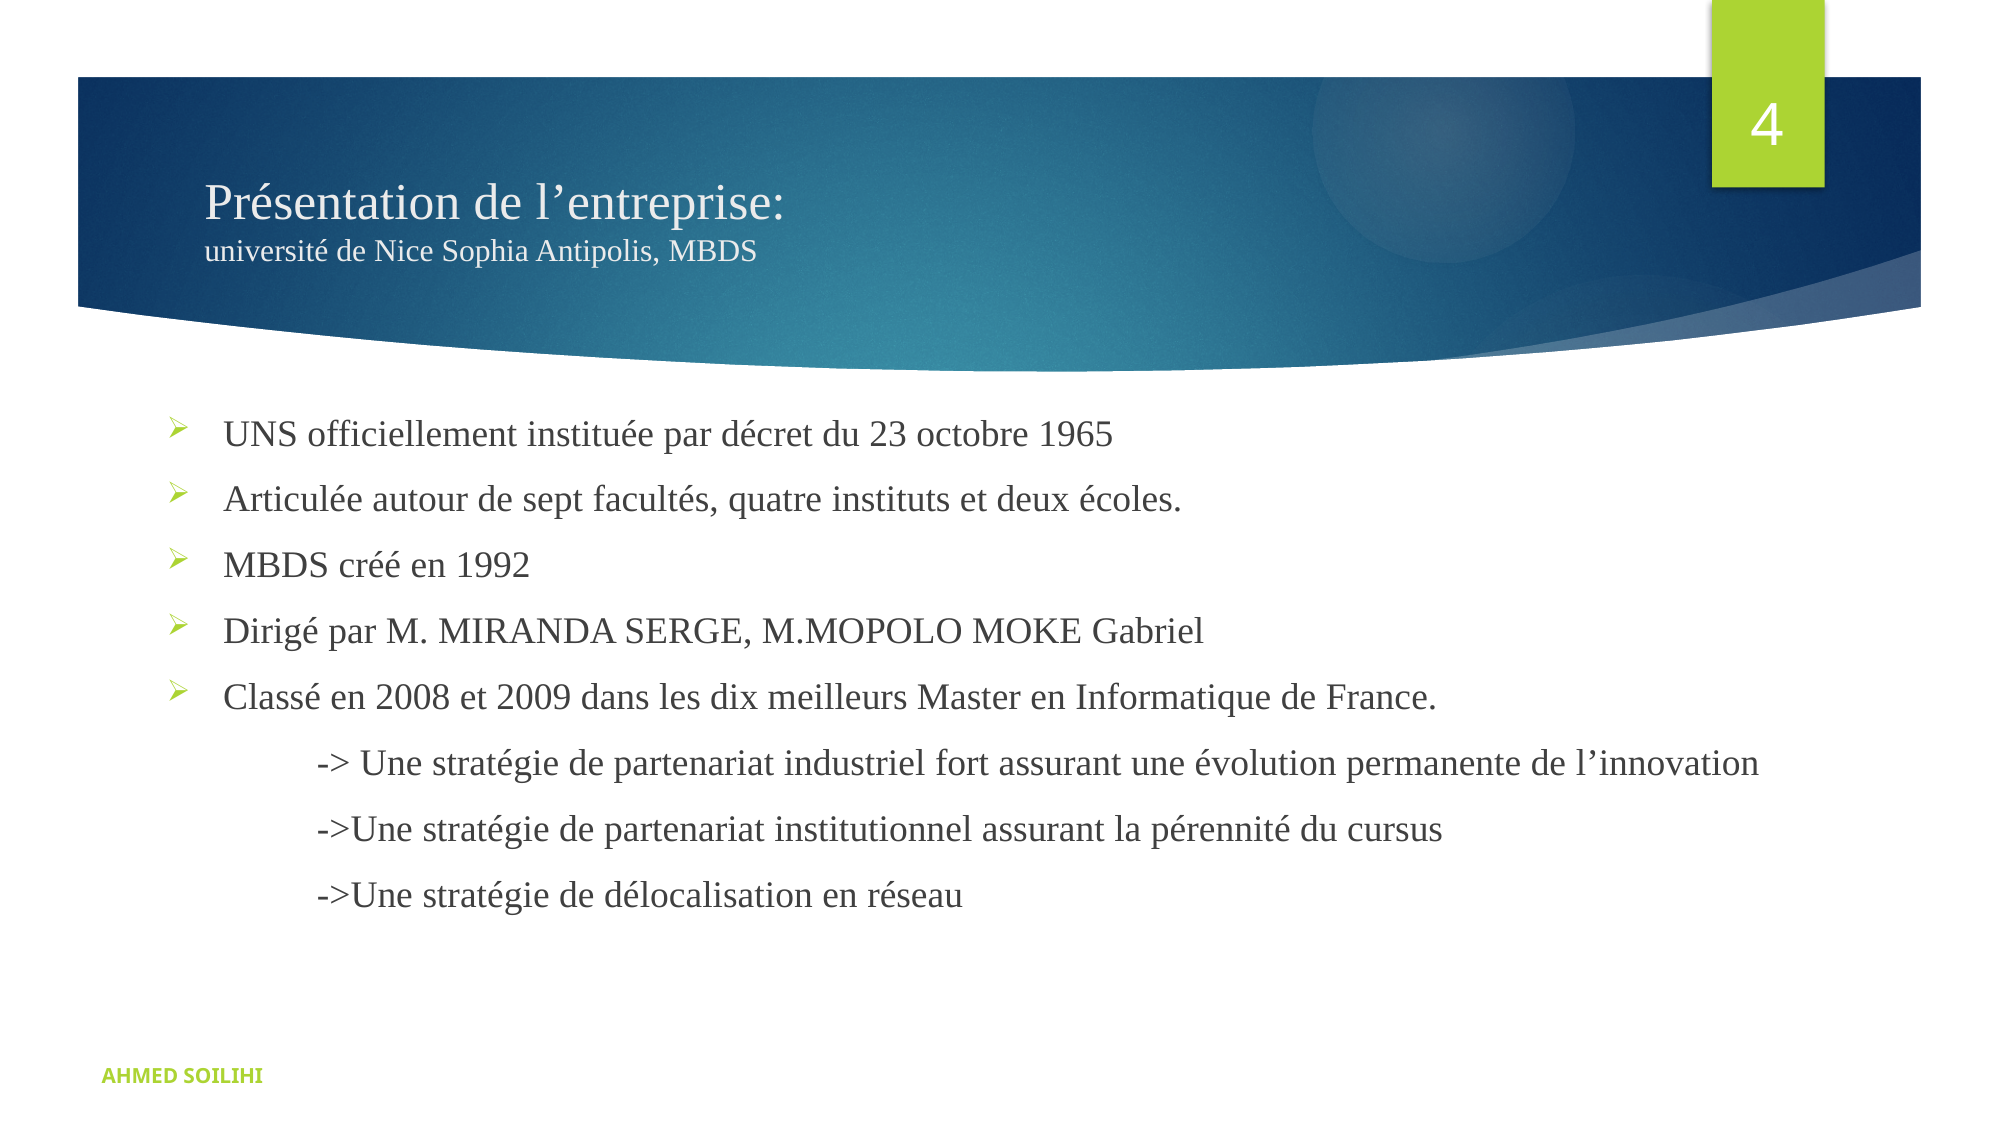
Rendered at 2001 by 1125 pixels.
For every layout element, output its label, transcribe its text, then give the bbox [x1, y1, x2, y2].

list UNS officiellement instituée par décret du 23 octobre 1965 Articulée autour de sept facultés, quatre instituts et deux écoles. MBDS créé en 1992 Dirigé par M. MIRANDA SERGE, M.MOPOLO MOKE Gabriel Classé en 2008 et 2009 dans les dix meilleurs Master en Informatique de France. -> Une stratégie de partenariat industriel fort assurant une évolution permanente de l’innovation ->Une stratégie de partenariat institutionnel assurant la pérennité du cursus ->Une stratégie de délocalisation en réseau [151, 401, 1851, 1125]
footer AHMED SOILIHI [86, 1048, 720, 1099]
title Présentation de l’entreprise: université de Nice Sophia Antipolis, MBDS [189, 159, 1627, 276]
slide_number 4 [1698, 48, 1836, 175]
